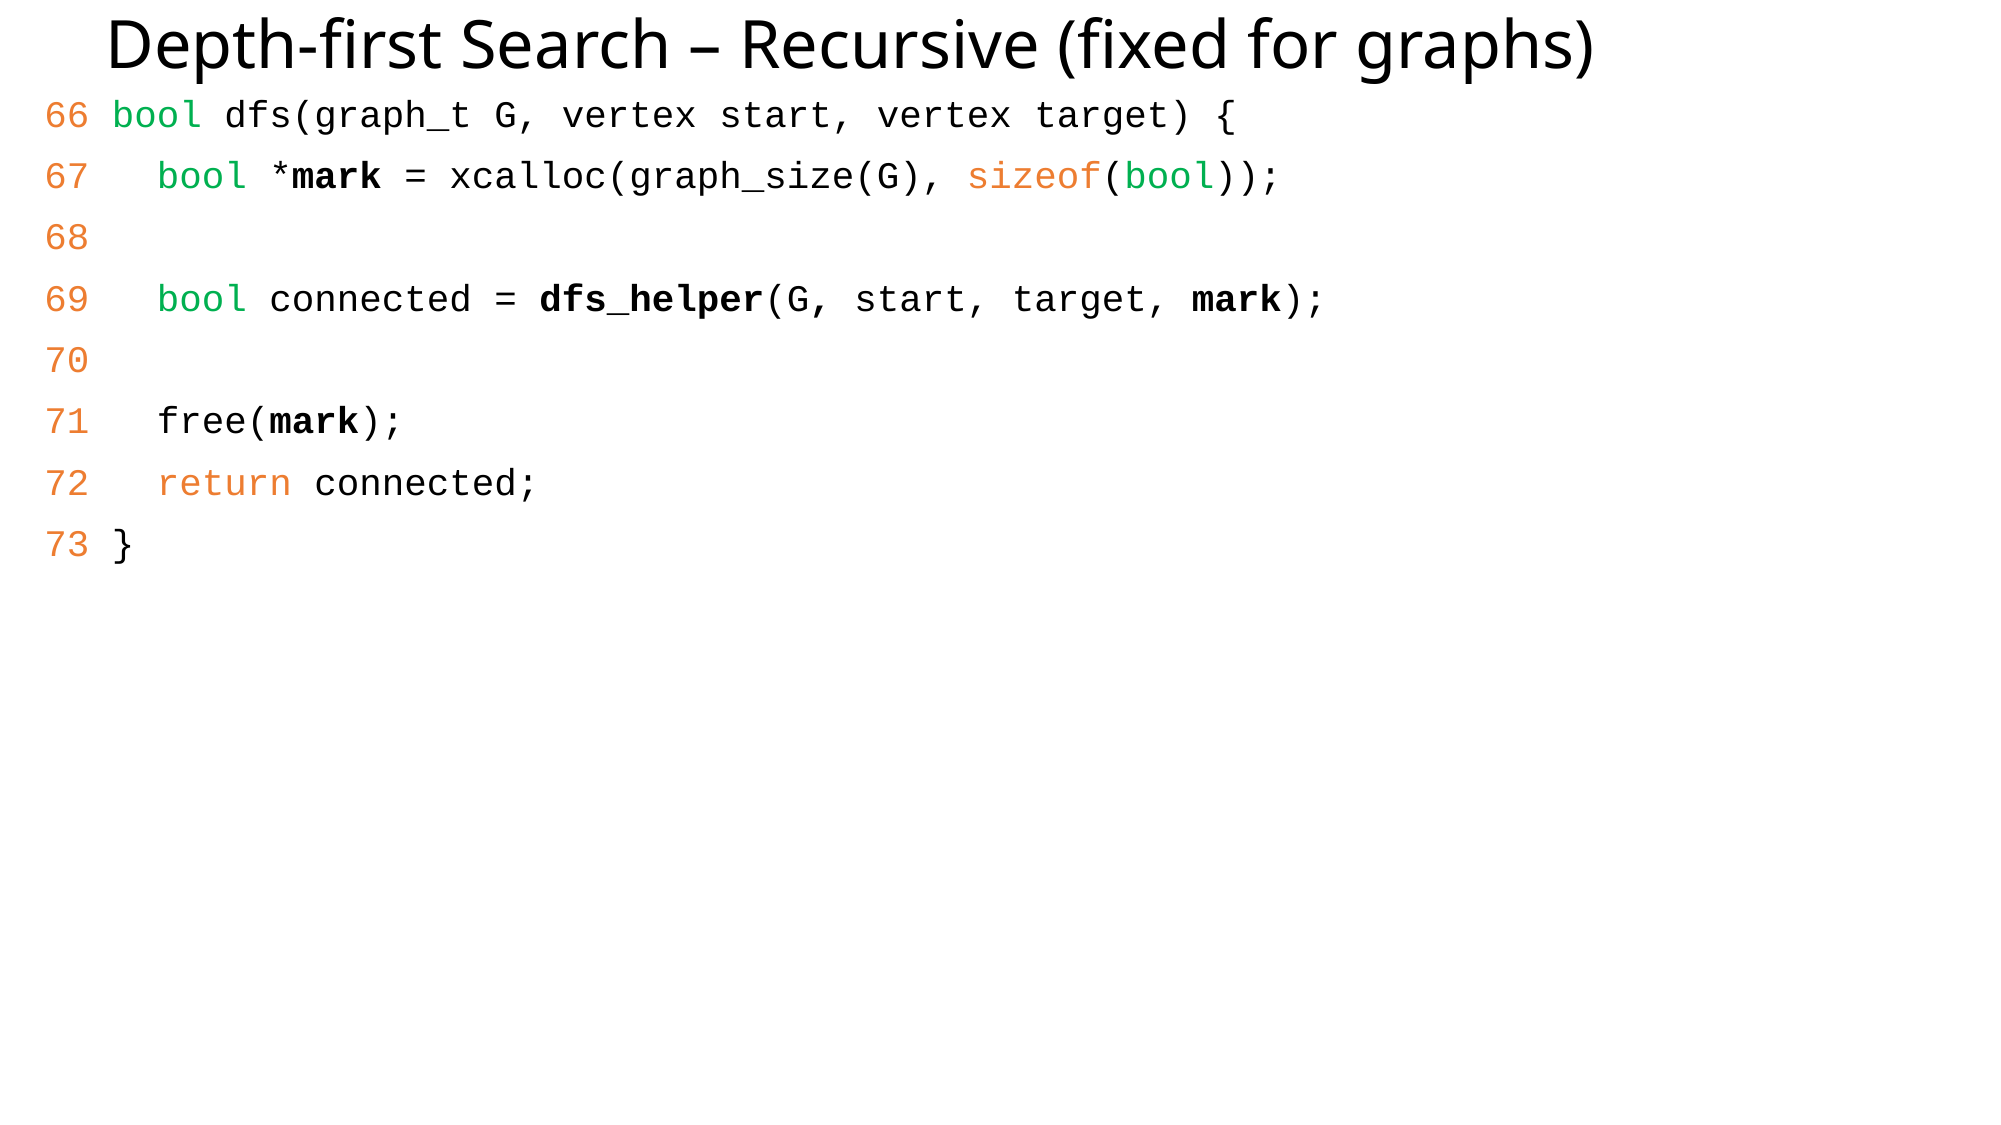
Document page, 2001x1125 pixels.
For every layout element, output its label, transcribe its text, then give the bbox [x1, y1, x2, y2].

title Depth-first Search – Recursive (fixed for graphs) [90, 3, 1816, 107]
text_box 66 bool dfs(graph_t G, vertex start, vertex target) { 67 bool *mark = xcalloc(graph_size(G), sizeof(bool)); 68 69 bool connected = dfs_helper(G, start, target, mark); 70 71 free(mark); 72 return connected; 73 } [29, 87, 1956, 1125]
